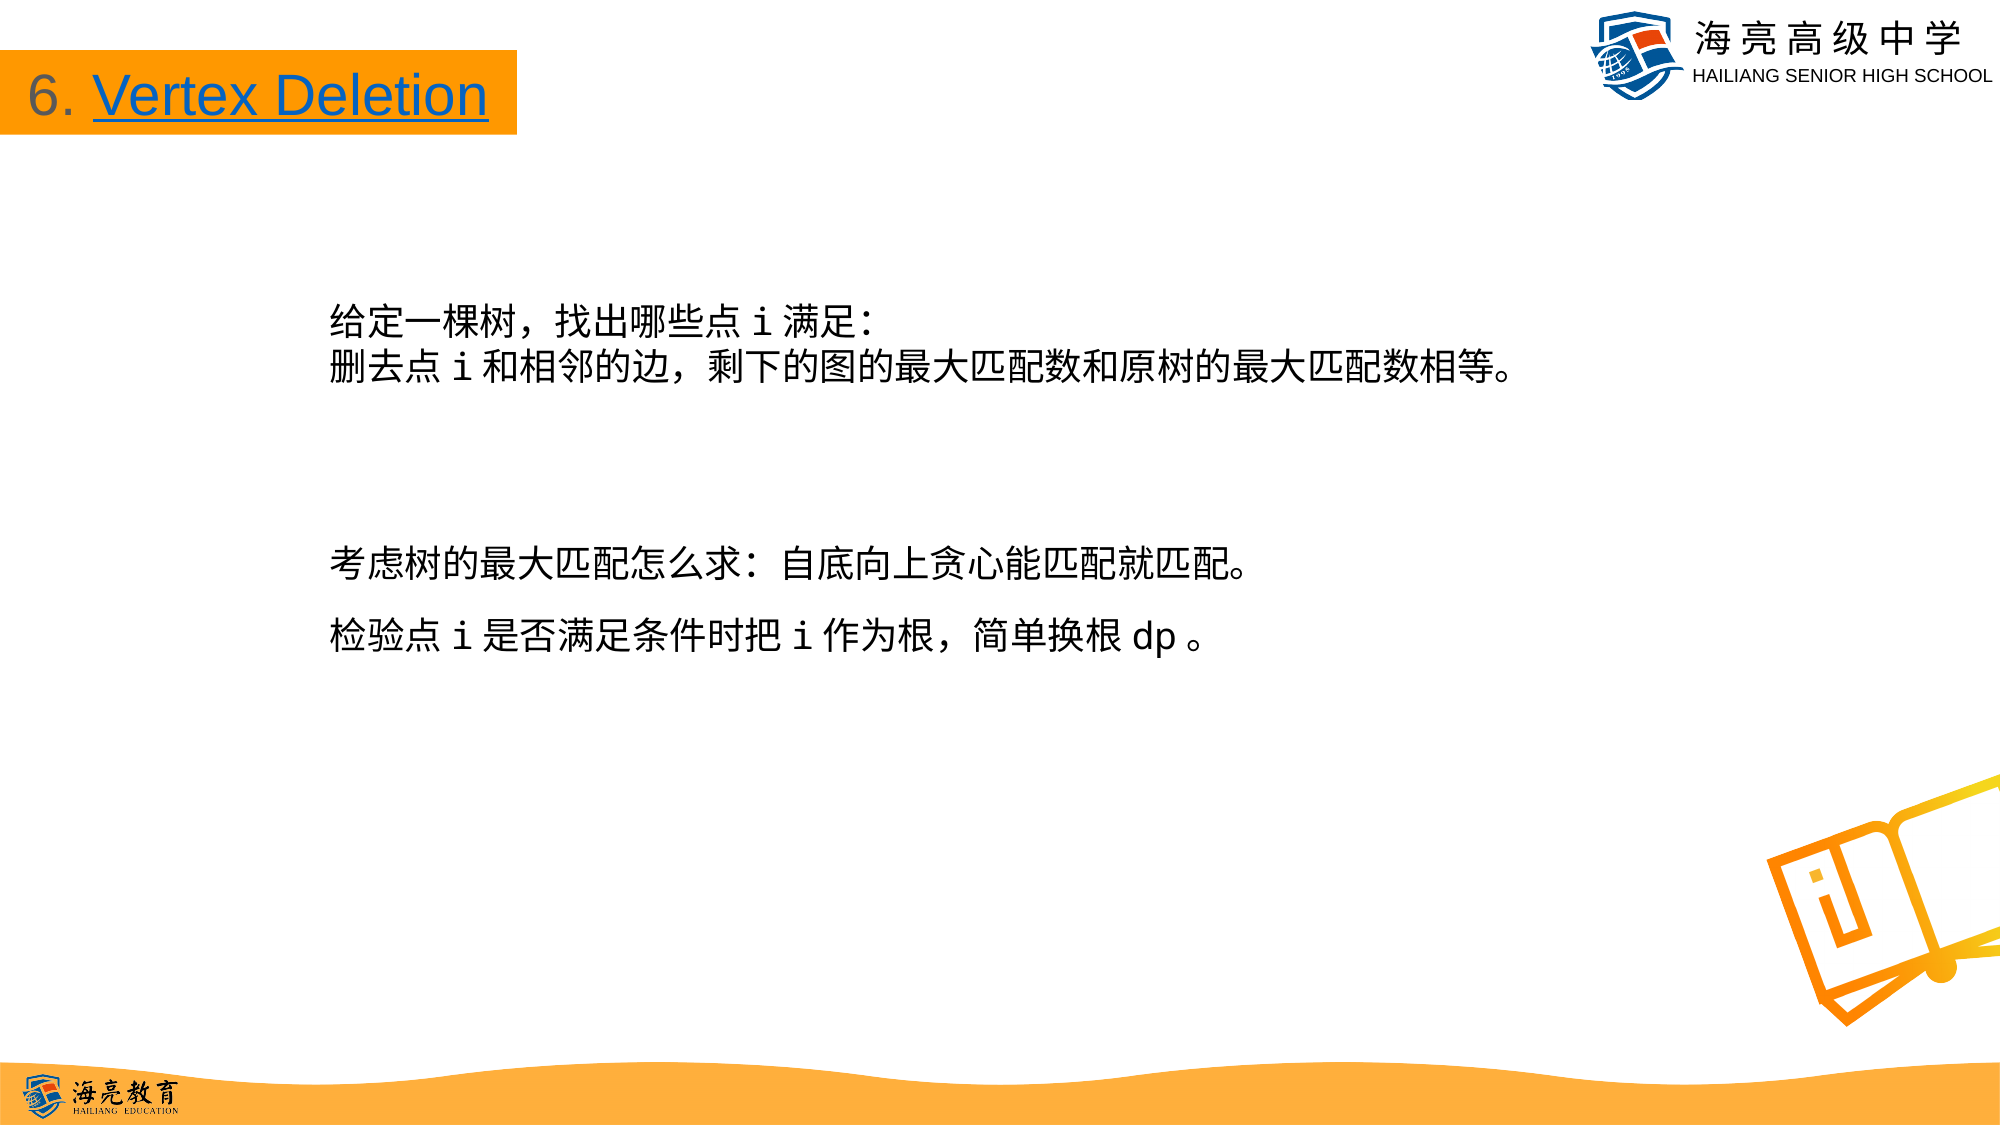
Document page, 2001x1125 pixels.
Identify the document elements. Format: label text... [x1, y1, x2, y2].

picture [0, 1062, 2000, 1125]
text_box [1590, 7, 2000, 100]
text_box 考虑树的最大匹配怎么求：自底向上贪心能匹配就匹配。 [314, 532, 1791, 592]
picture [1766, 772, 2000, 1027]
text_box 检验点i是否满足条件时把i作为根，简单换根dp。 [314, 604, 1791, 665]
text_box 6. Vertex Deletion [0, 50, 517, 135]
